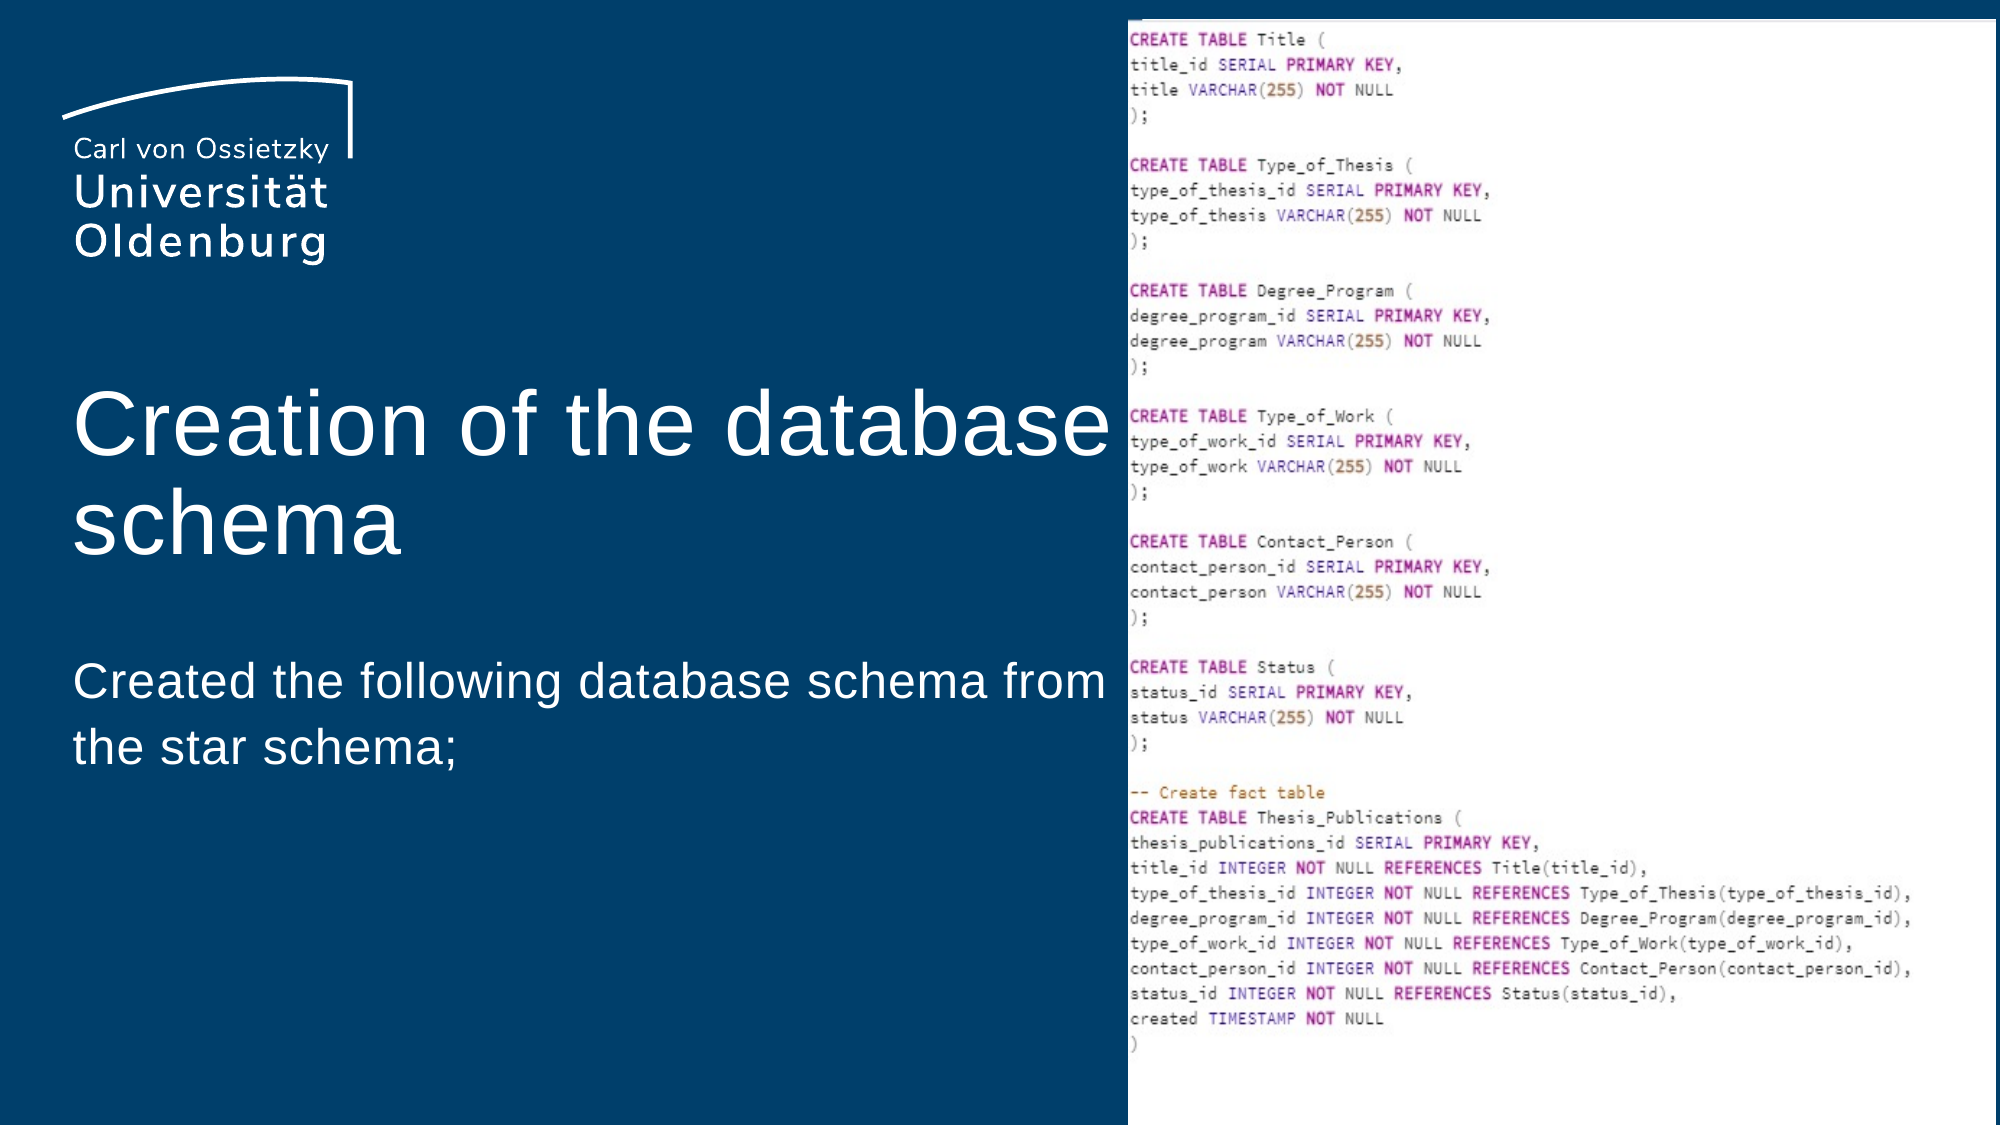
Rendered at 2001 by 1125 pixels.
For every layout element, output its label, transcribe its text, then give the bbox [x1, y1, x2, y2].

picture [1127, 19, 1996, 1125]
title Creation of the database schema [72, 376, 1127, 618]
subtitle Created the following database schema from the star schema; [72, 642, 1127, 795]
